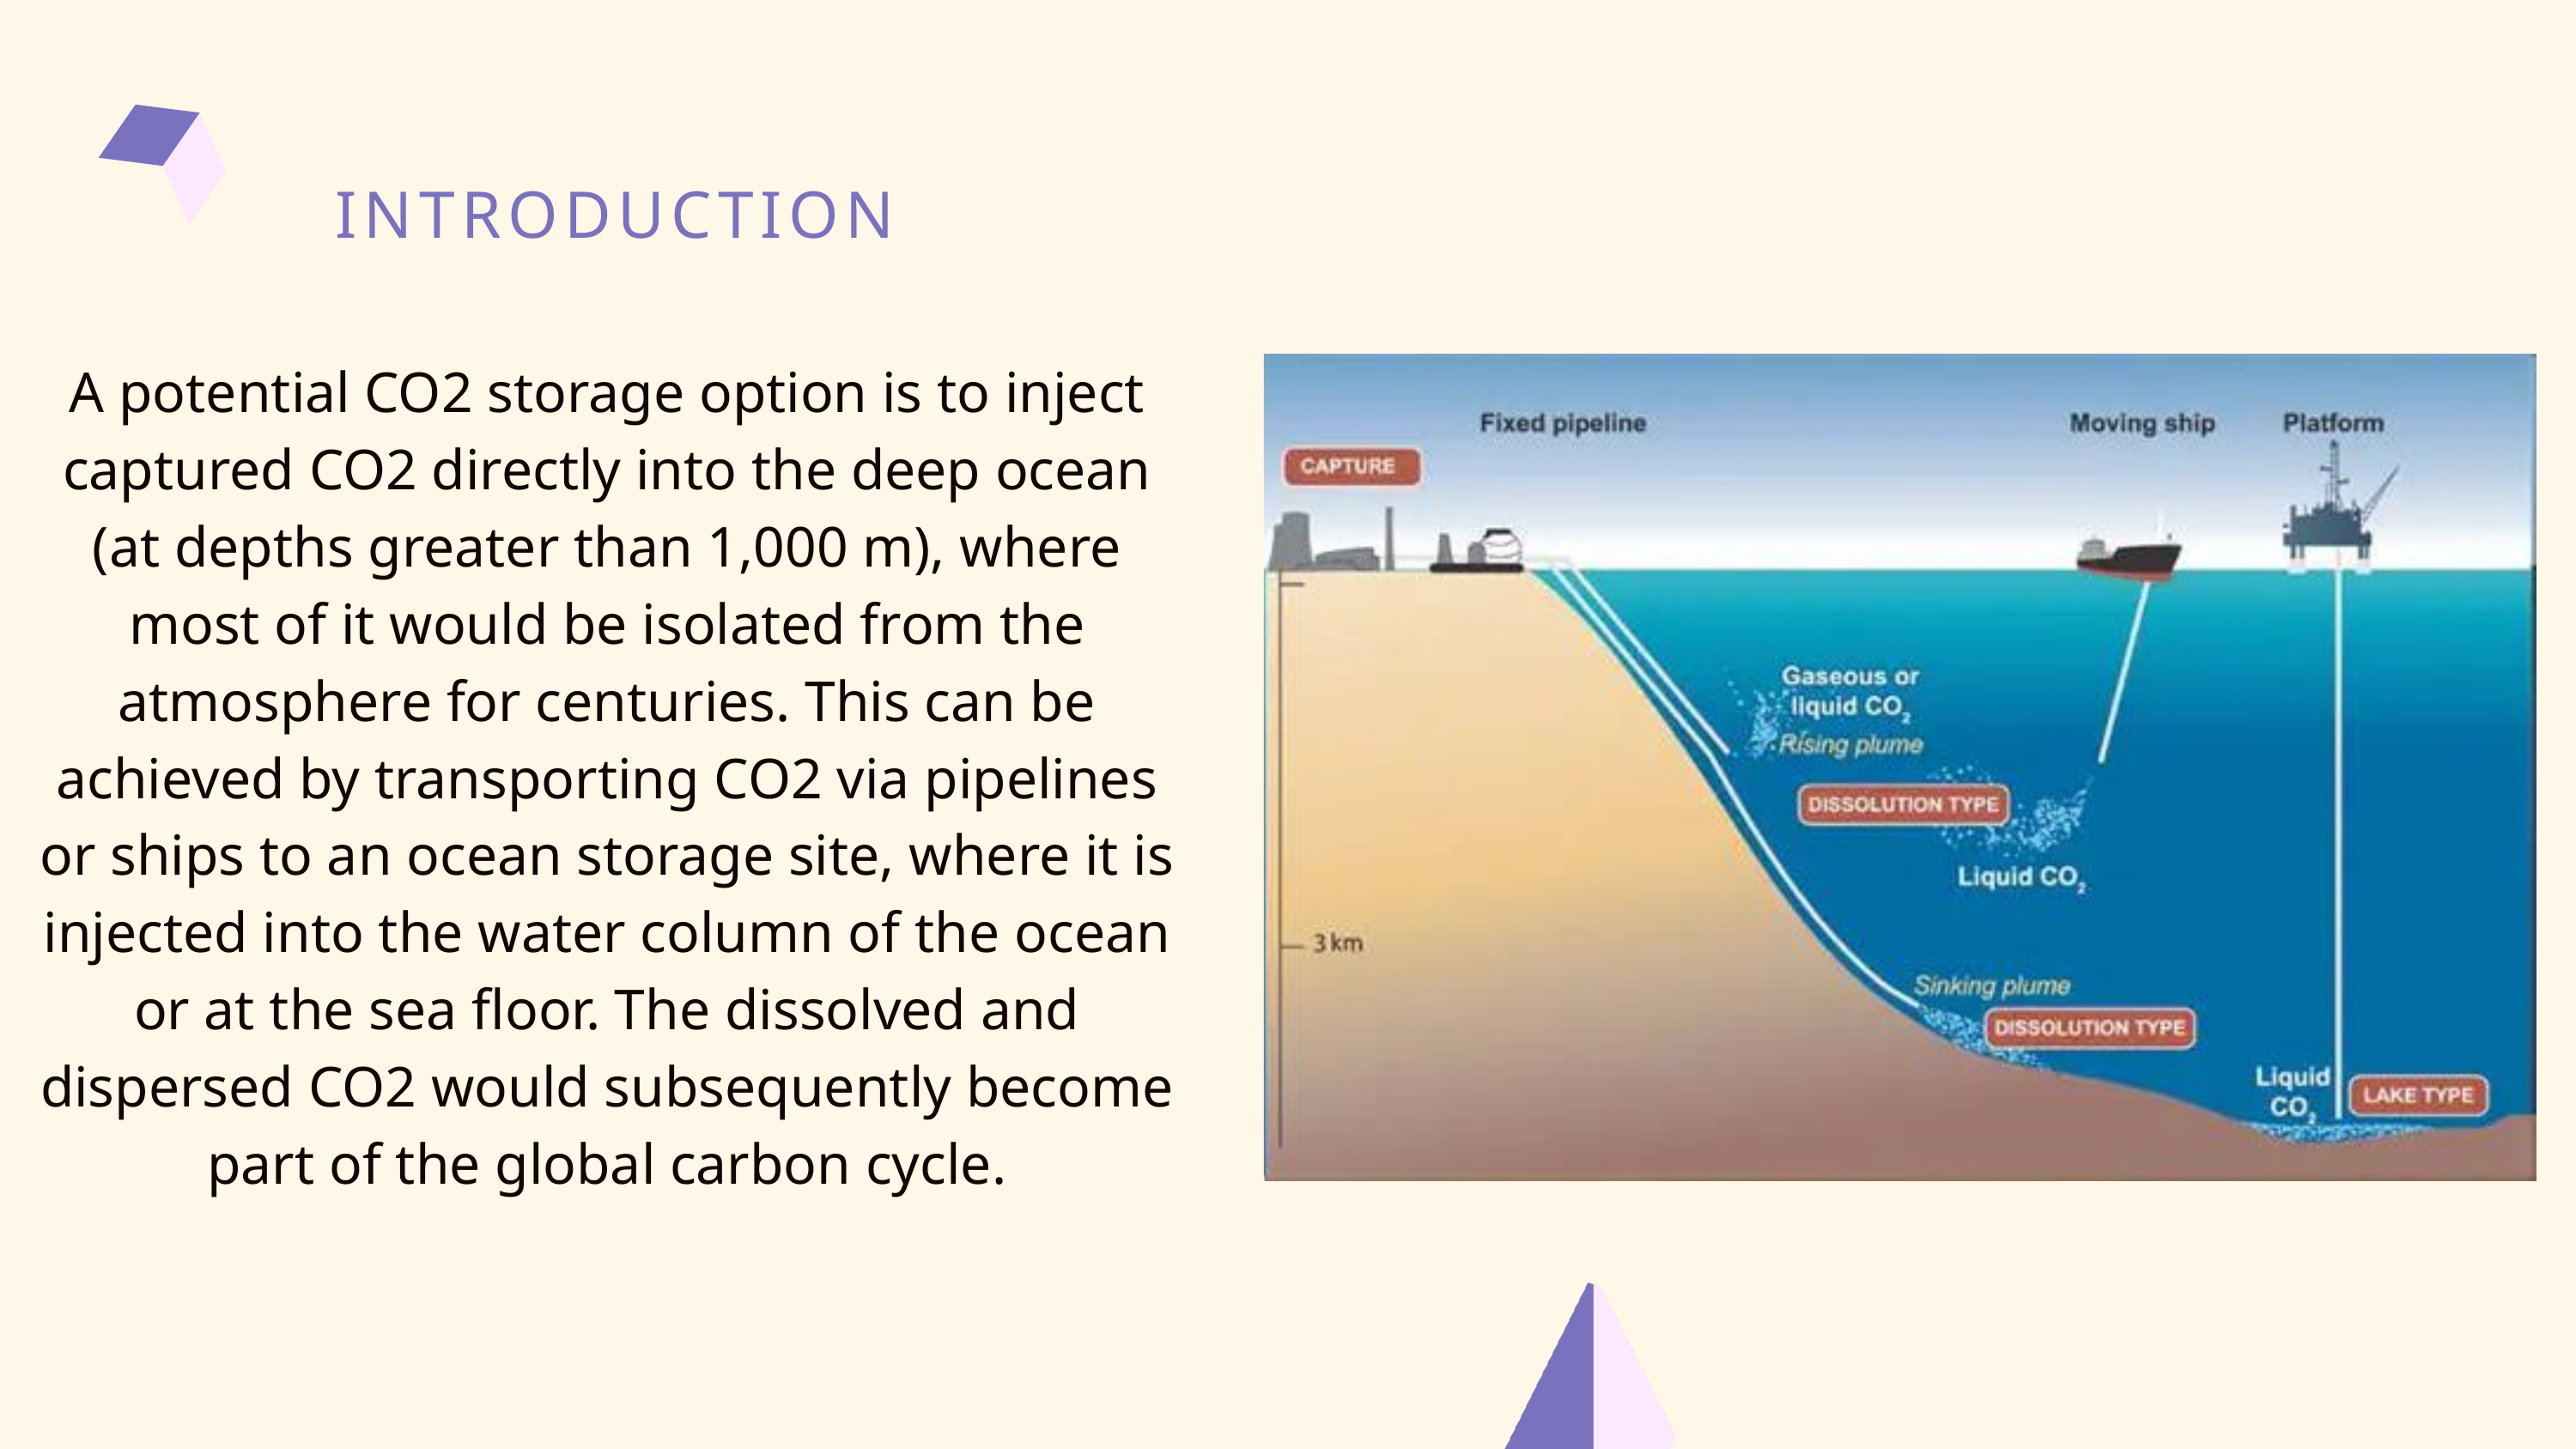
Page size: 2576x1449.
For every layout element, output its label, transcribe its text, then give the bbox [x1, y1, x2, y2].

text_box [1495, 1271, 1714, 1449]
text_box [106, 98, 218, 231]
text_box INTRODUCTION [335, 161, 1544, 252]
text_box [1263, 354, 2537, 1181]
text_box A potential CO2 storage option is to inject captured CO2 directly into the deep ocean (at depths greater than 1,000 m), where most of it would be isolated from the atmosphere for centuries. This can be achieved by transporting CO2 via pipelines or ships to an ocean storage site, where it is injected into the water column of the ocean or at the sea floor. The dissolved and dispersed CO2 would subsequently become part of the global carbon cycle. [32, 346, 1182, 1265]
